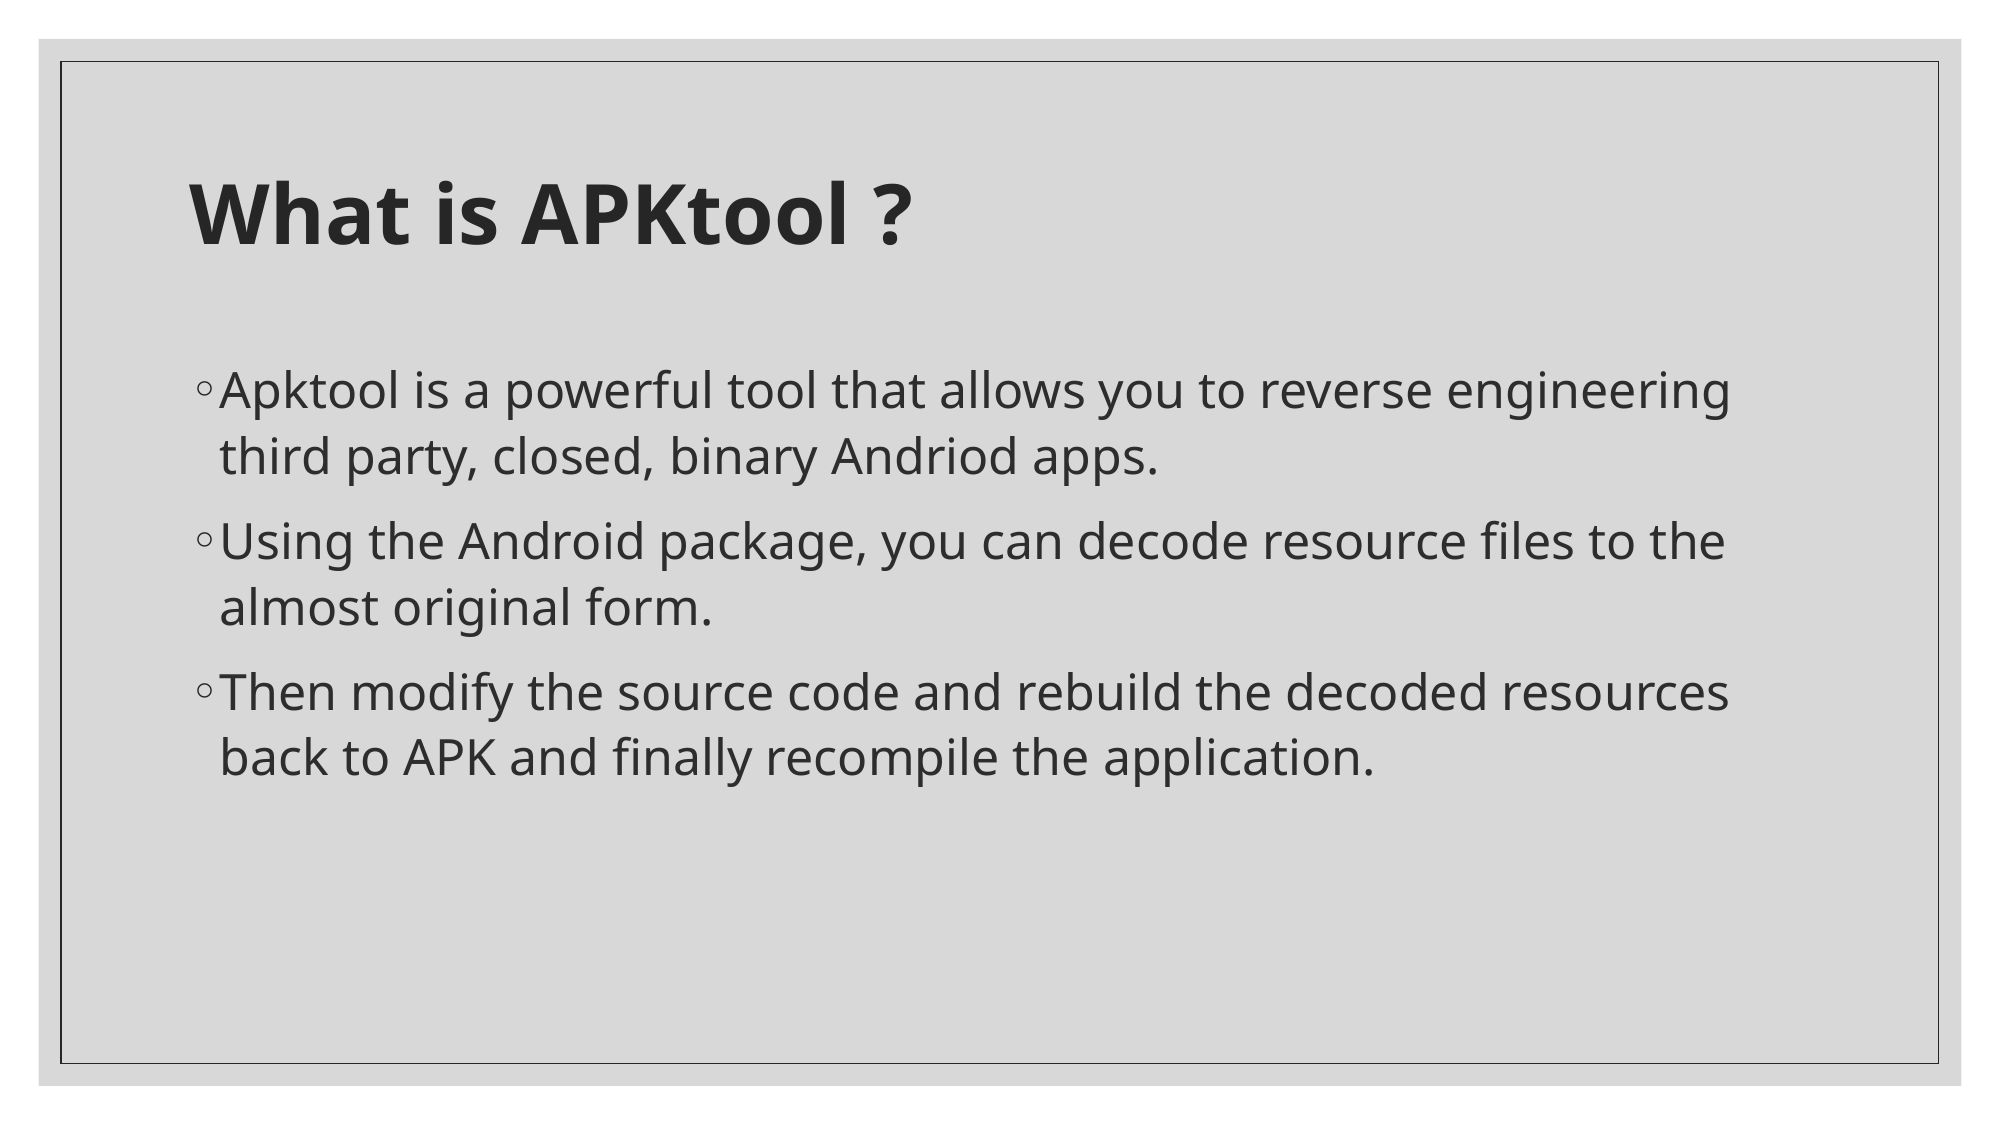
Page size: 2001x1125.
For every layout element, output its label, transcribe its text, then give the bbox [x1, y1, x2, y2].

list Apktool is a powerful tool that allows you to reverse engineering third party, closed, binary Andriod apps. Using the Android package, you can decode resource files to the almost original form. Then modify the source code and rebuild the decoded resources back to APK and finally recompile the application. [174, 345, 1825, 977]
title What is APKtool ? [174, 105, 1825, 331]
